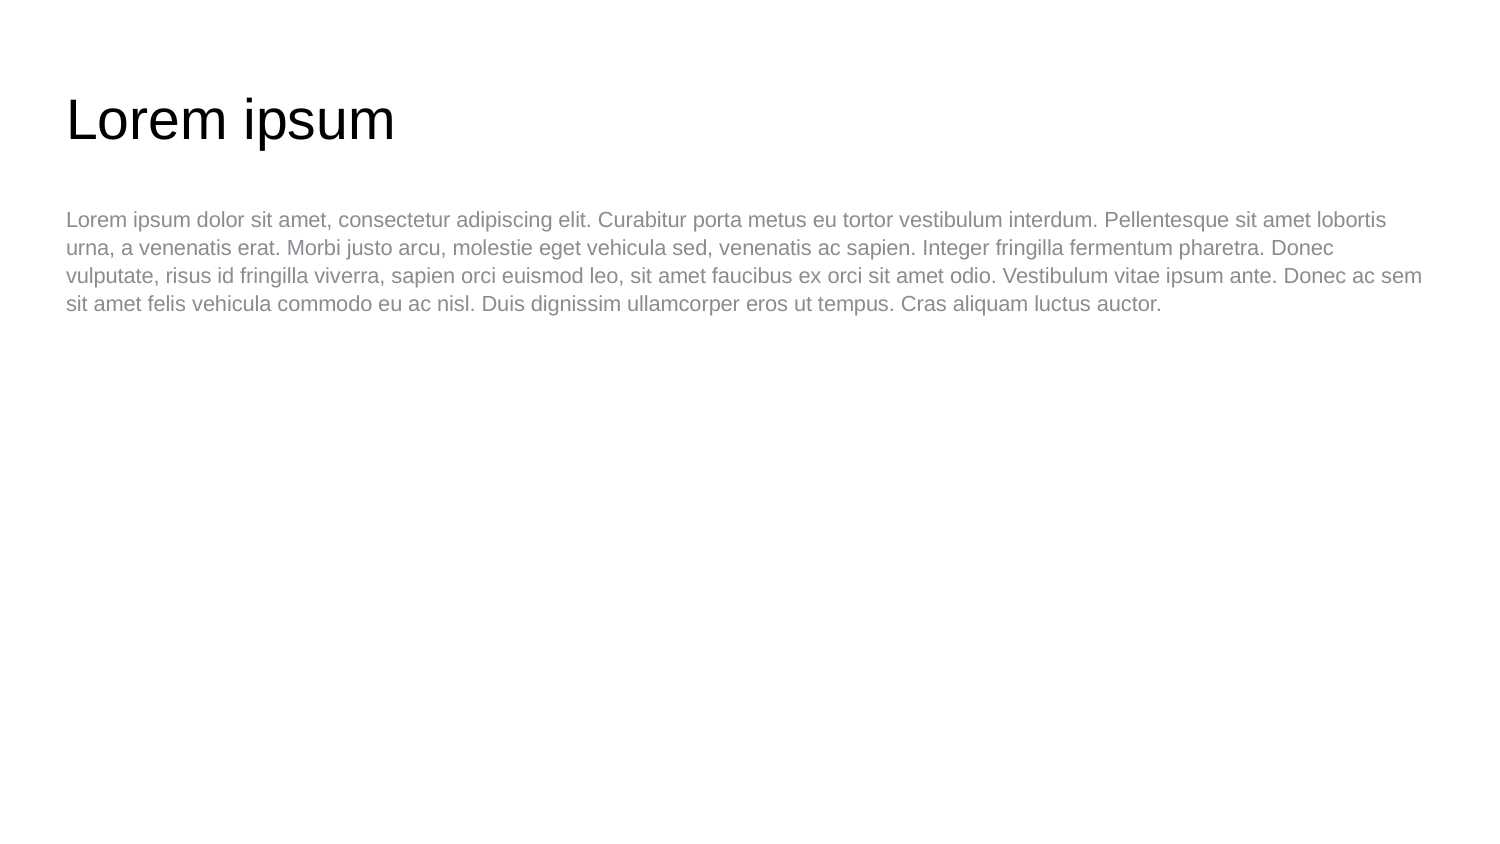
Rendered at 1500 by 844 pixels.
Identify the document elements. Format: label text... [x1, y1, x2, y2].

list Lorem ipsum dolor sit amet, consectetur adipiscing elit. Curabitur porta metus eu tortor vestibulum interdum. Pellentesque sit amet lobortis urna, a venenatis erat. Morbi justo arcu, molestie eget vehicula sed, venenatis ac sapien. Integer fringilla fermentum pharetra. Donec vulputate, risus id fringilla viverra, sapien orci euismod leo, sit amet faucibus ex orci sit amet odio. Vestibulum vitae ipsum ante. Donec ac sem sit amet felis vehicula commodo eu ac nisl. Duis dignissim ullamcorper eros ut tempus. Cras aliquam luctus auctor. [51, 189, 1449, 750]
title Lorem ipsum [51, 72, 1449, 167]
